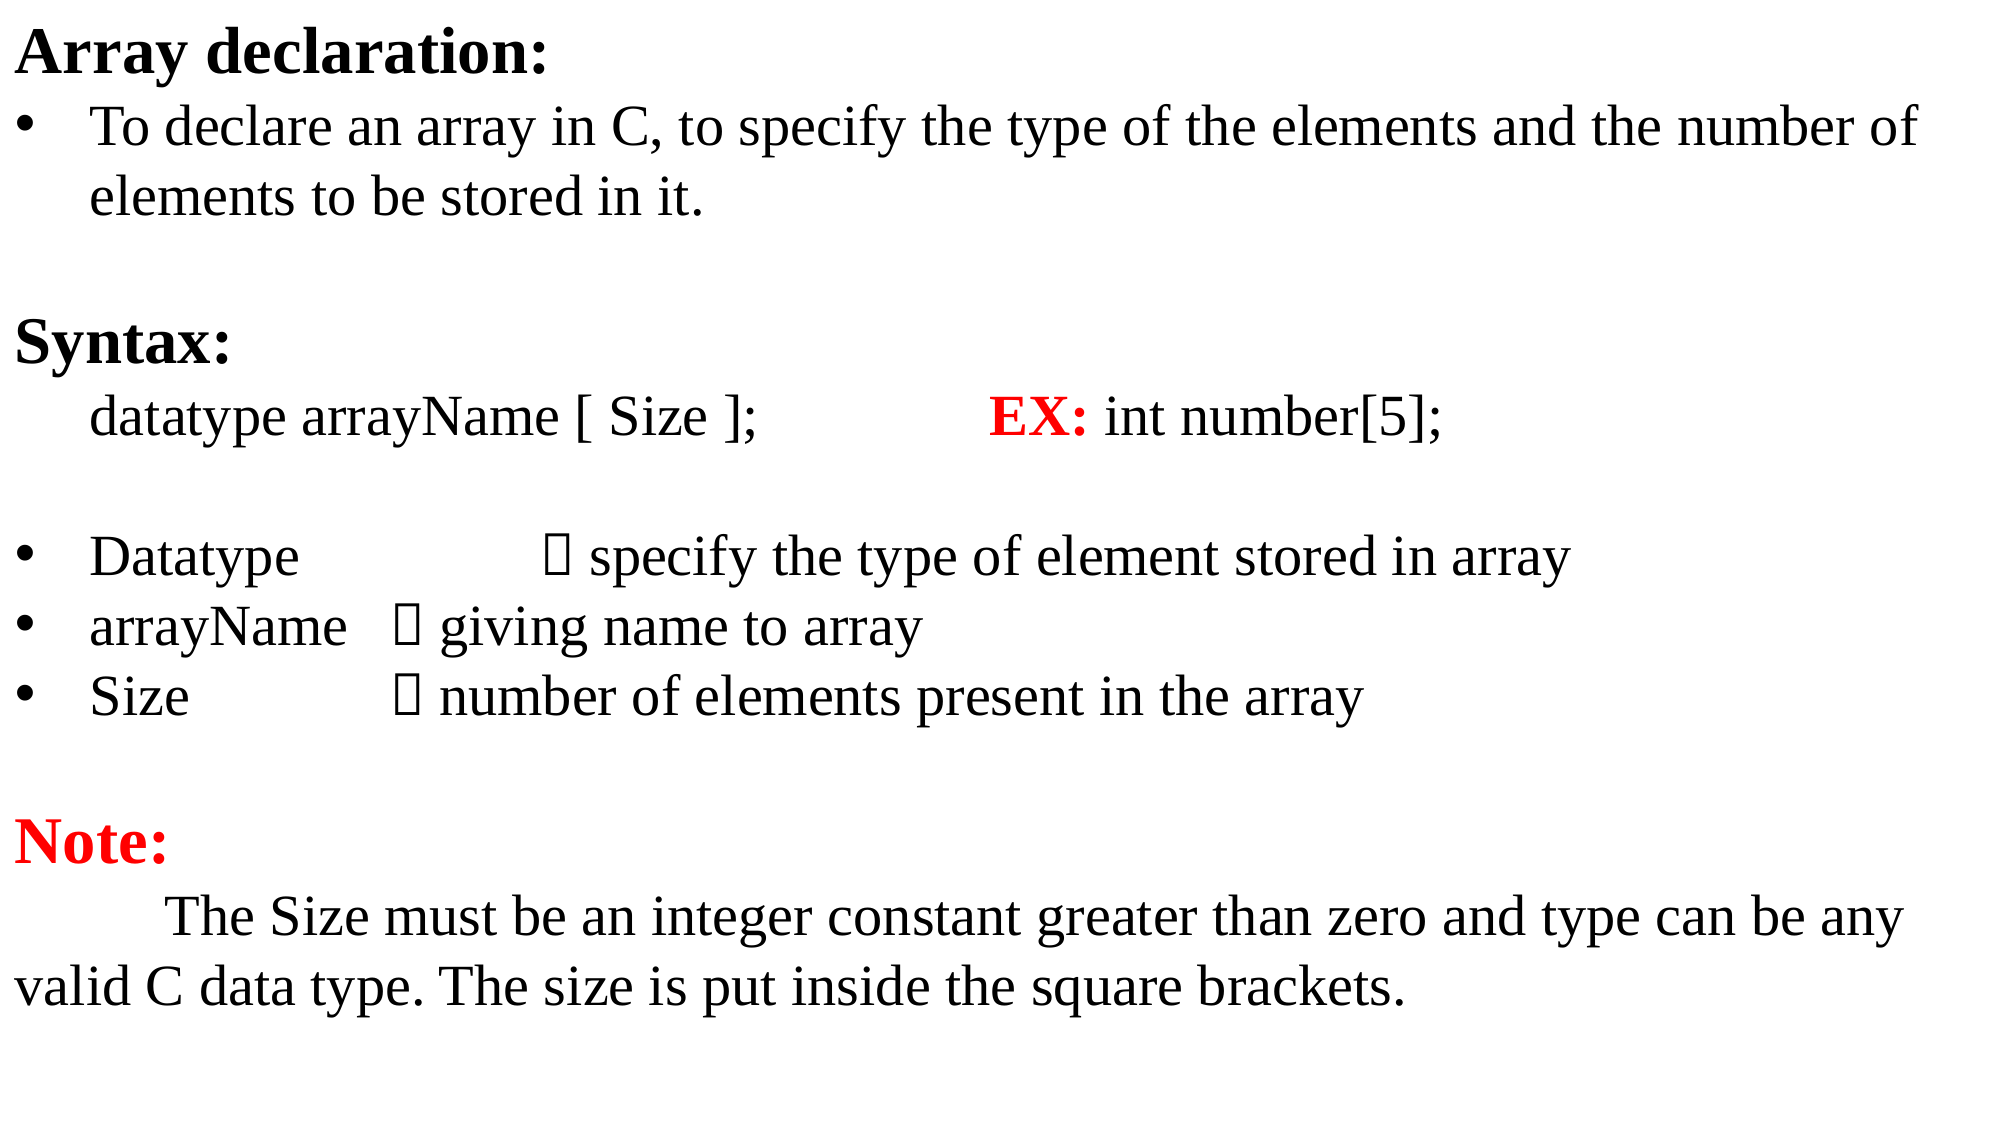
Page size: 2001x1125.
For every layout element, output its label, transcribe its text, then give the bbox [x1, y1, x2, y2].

text_box Array declaration: To declare an array in C, to specify the type of the elements and the number of elements to be stored in it. Syntax: datatype arrayName [ Size ]; EX: int number[5]; Datatype  specify the type of element stored in array arrayName  giving name to array Size  number of elements present in the array Note: The Size must be an integer constant greater than zero and type can be any valid C data type. The size is put inside the square brackets. [0, 0, 2000, 1025]
